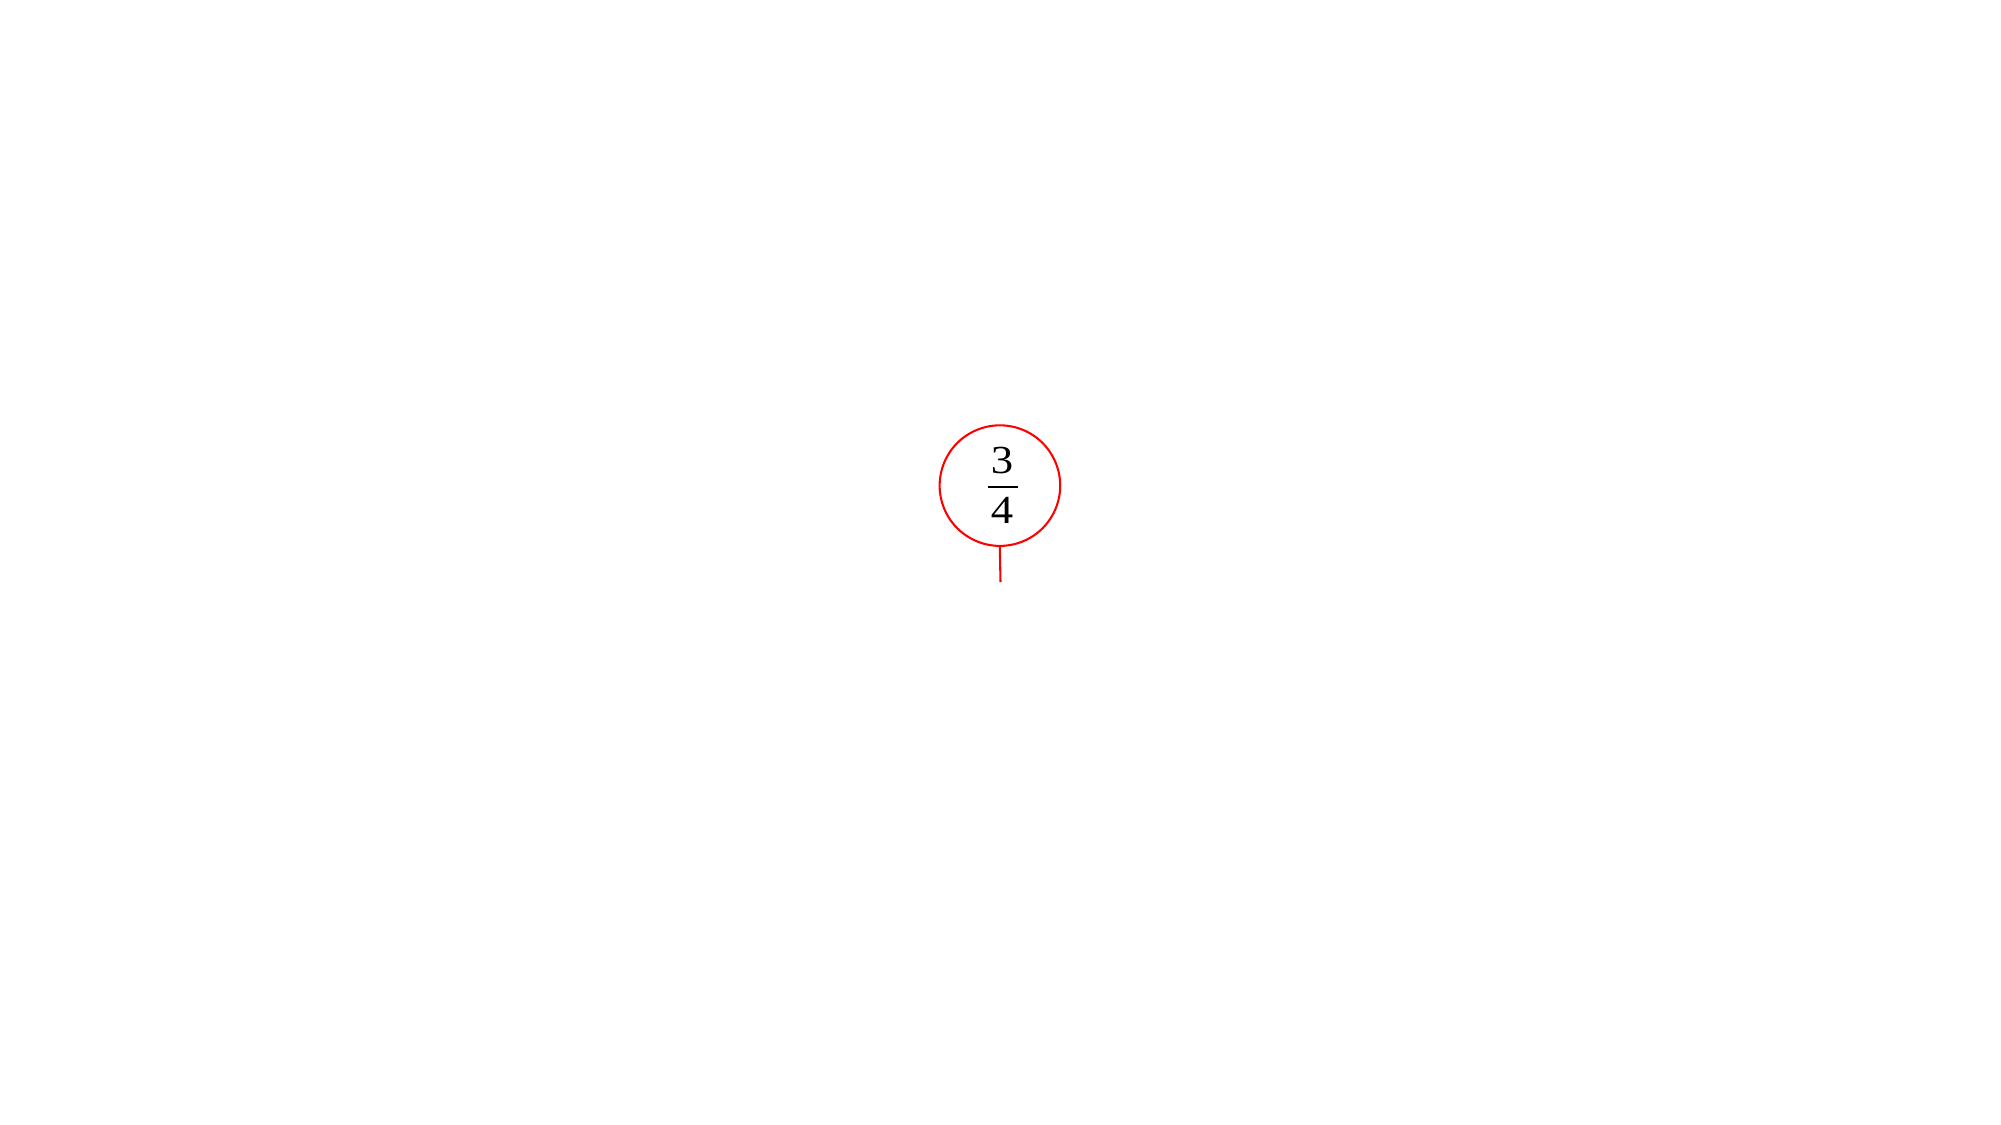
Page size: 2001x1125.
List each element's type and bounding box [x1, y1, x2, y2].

text_box [939, 425, 1061, 583]
